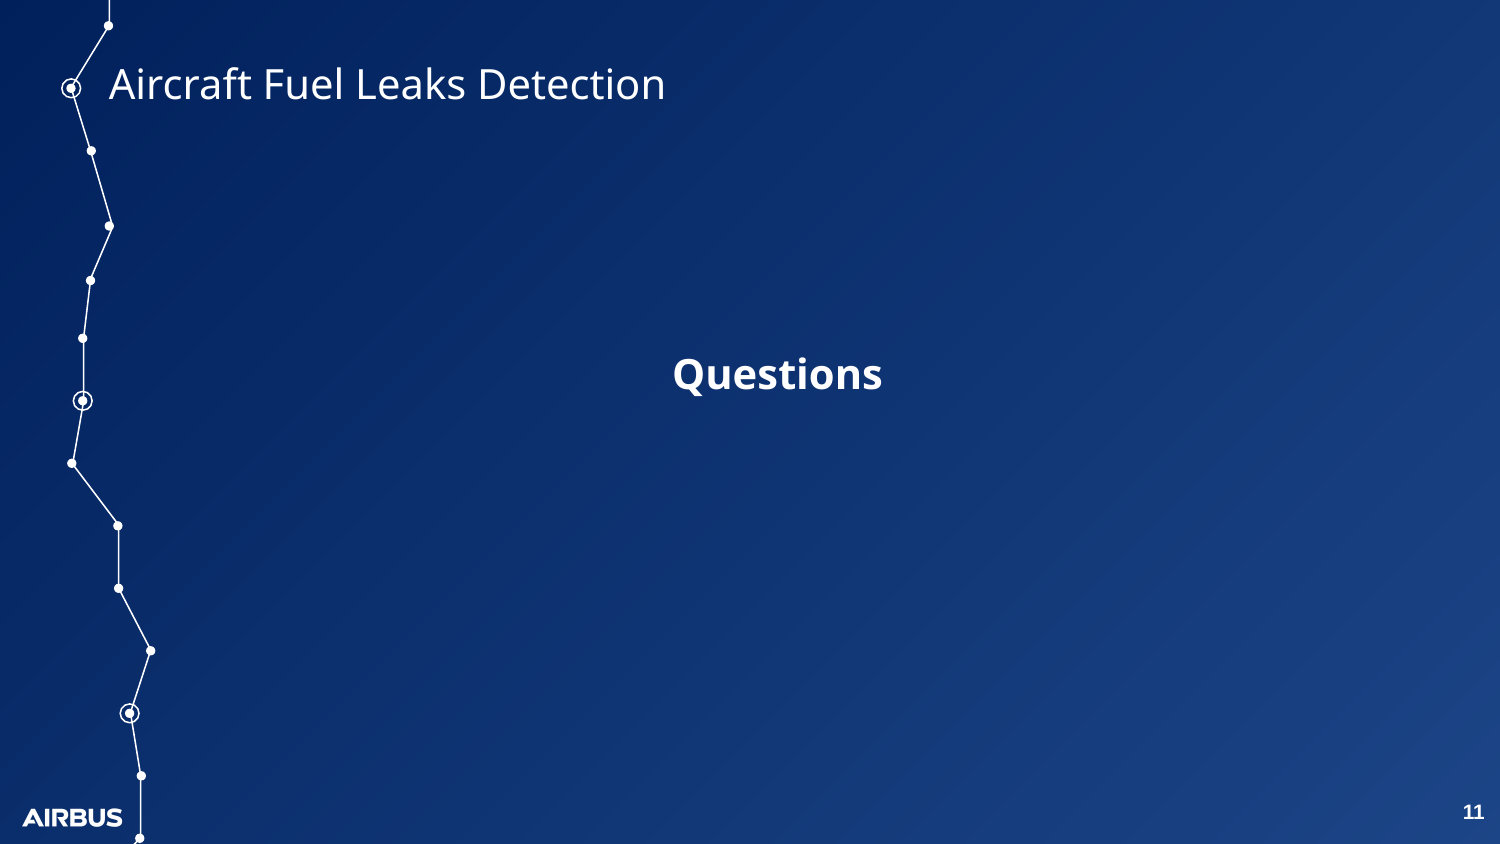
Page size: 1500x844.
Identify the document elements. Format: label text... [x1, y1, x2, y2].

picture [0, 791, 144, 844]
title Aircraft Fuel Leaks Detection [93, 0, 1494, 151]
slide_number ‹#› [1403, 779, 1500, 844]
list Questions [118, 325, 1437, 601]
